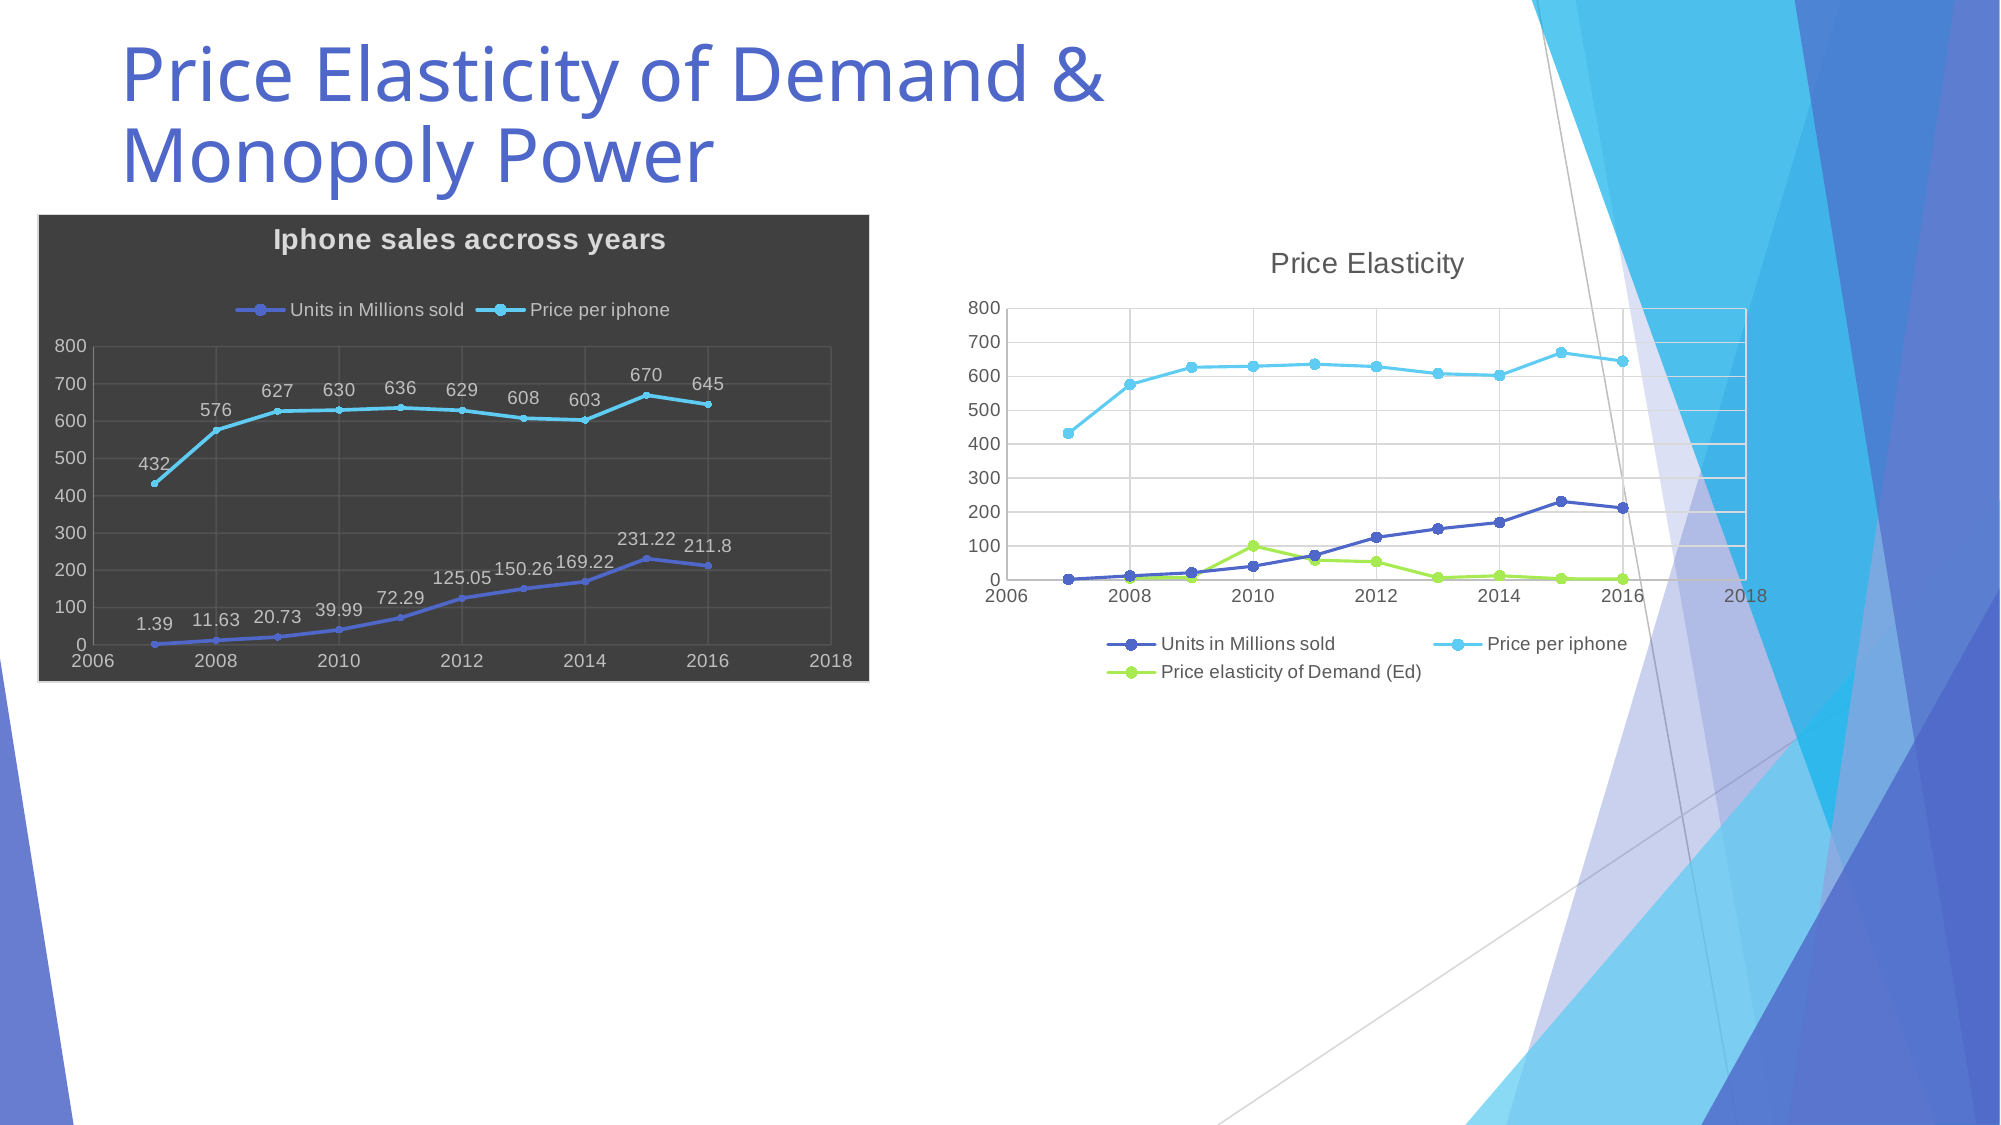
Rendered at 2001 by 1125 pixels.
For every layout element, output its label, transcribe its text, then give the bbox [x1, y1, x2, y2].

title Price Elasticity of Demand & Monopoly Power [105, 26, 1466, 206]
chart [951, 220, 1785, 690]
chart [36, 213, 871, 683]
